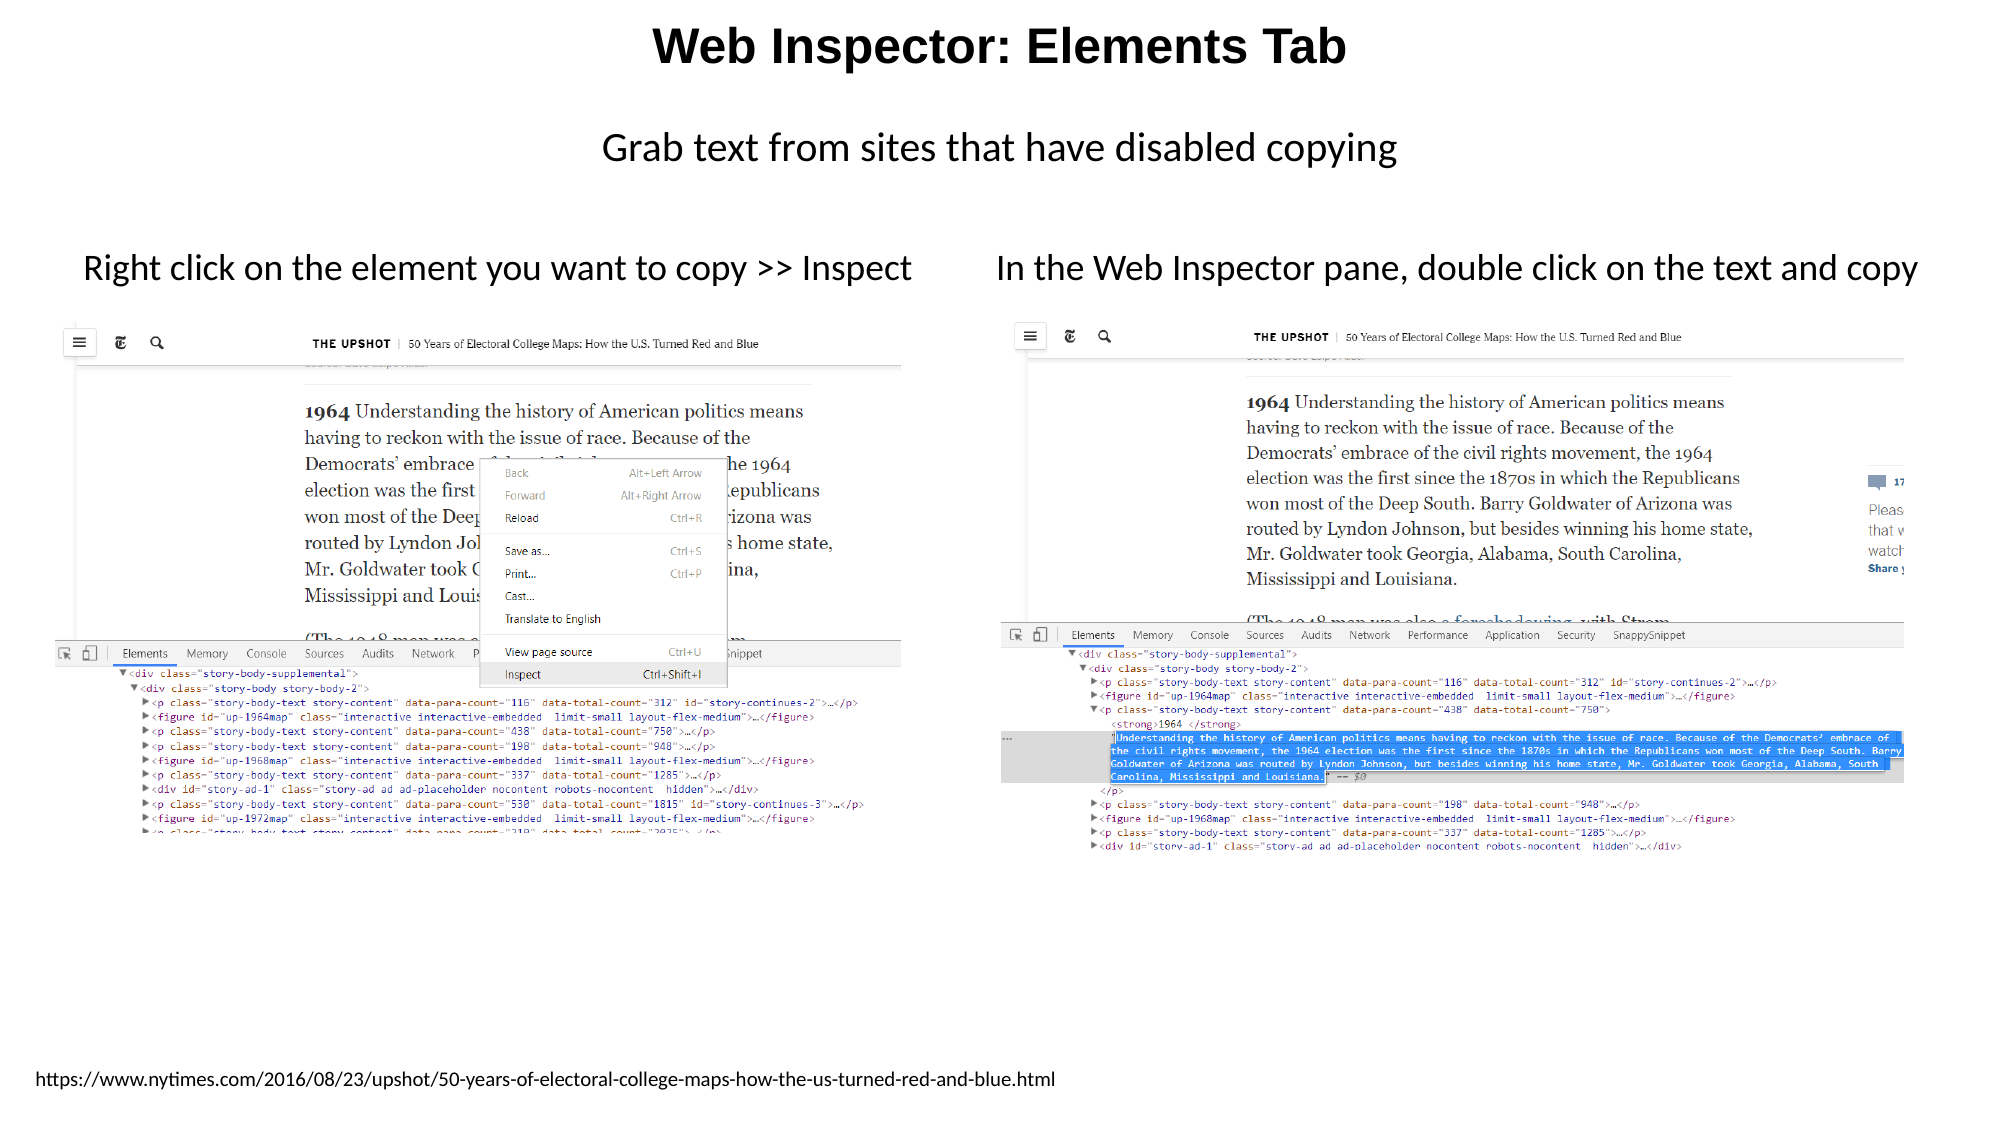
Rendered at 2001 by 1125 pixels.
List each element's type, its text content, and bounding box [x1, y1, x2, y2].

text_box In the Web Inspector pane, double click on the text and copy [981, 235, 1996, 296]
text_box https://www.nytimes.com/2016/08/23/upshot/50-years-of-electoral-college-maps-how-the-us-turned-red-and-blue.html [20, 1058, 1943, 1099]
text_box Right click on the element you want to copy >> Inspect [68, 235, 936, 296]
picture [55, 321, 901, 833]
text_box Grab text from sites that have disabled copying [150, 112, 1850, 177]
text_box Web Inspector: Elements Tab [0, 0, 2000, 96]
picture [999, 322, 1904, 850]
